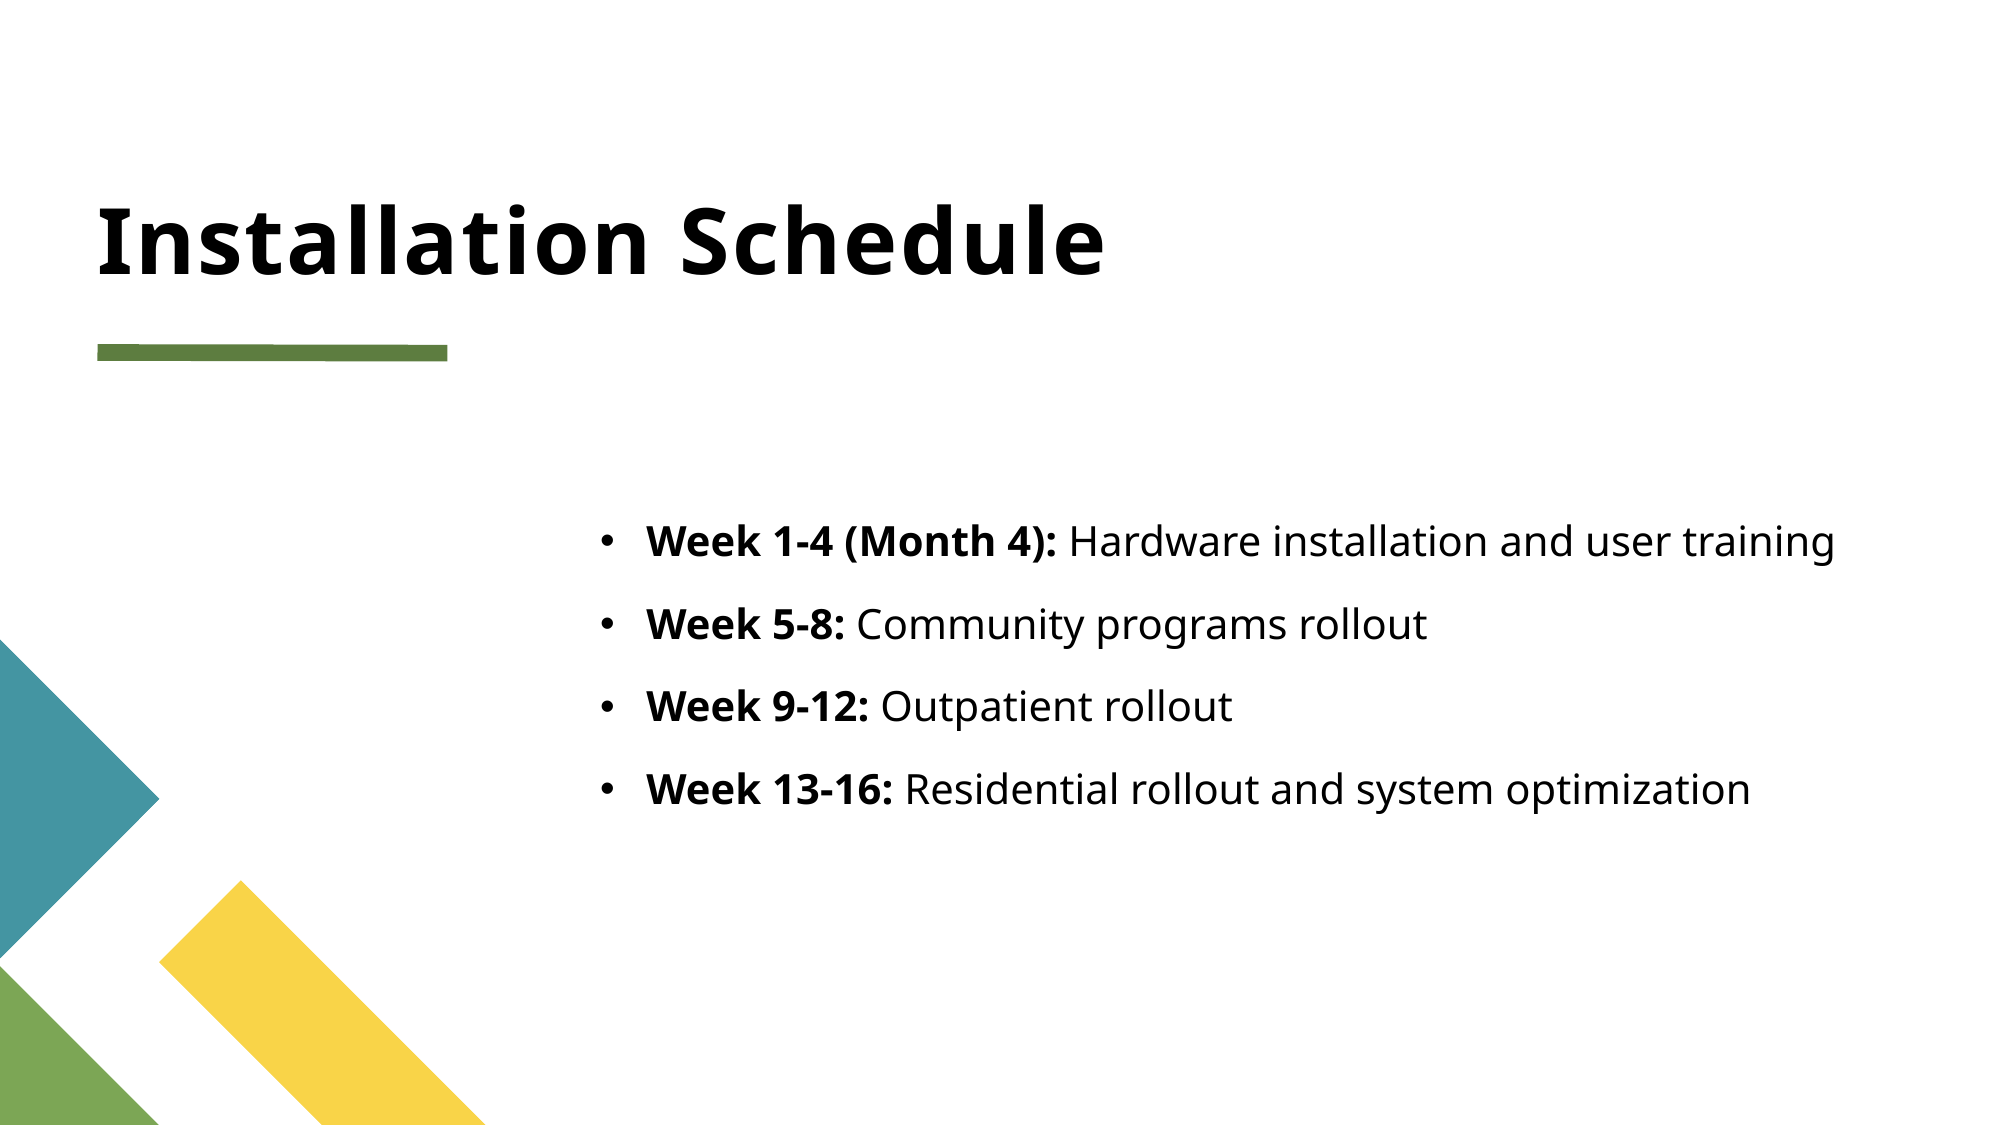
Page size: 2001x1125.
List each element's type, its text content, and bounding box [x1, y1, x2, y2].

title Installation Schedule [97, 16, 1882, 293]
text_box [0, 639, 486, 1125]
list Week 1-4 (Month 4): Hardware installation and user training Week 5-8: Community programs rollout Week 9-12: Outpatient rollout Week 13-16: Residential rollout and system optimization [600, 483, 1882, 1091]
